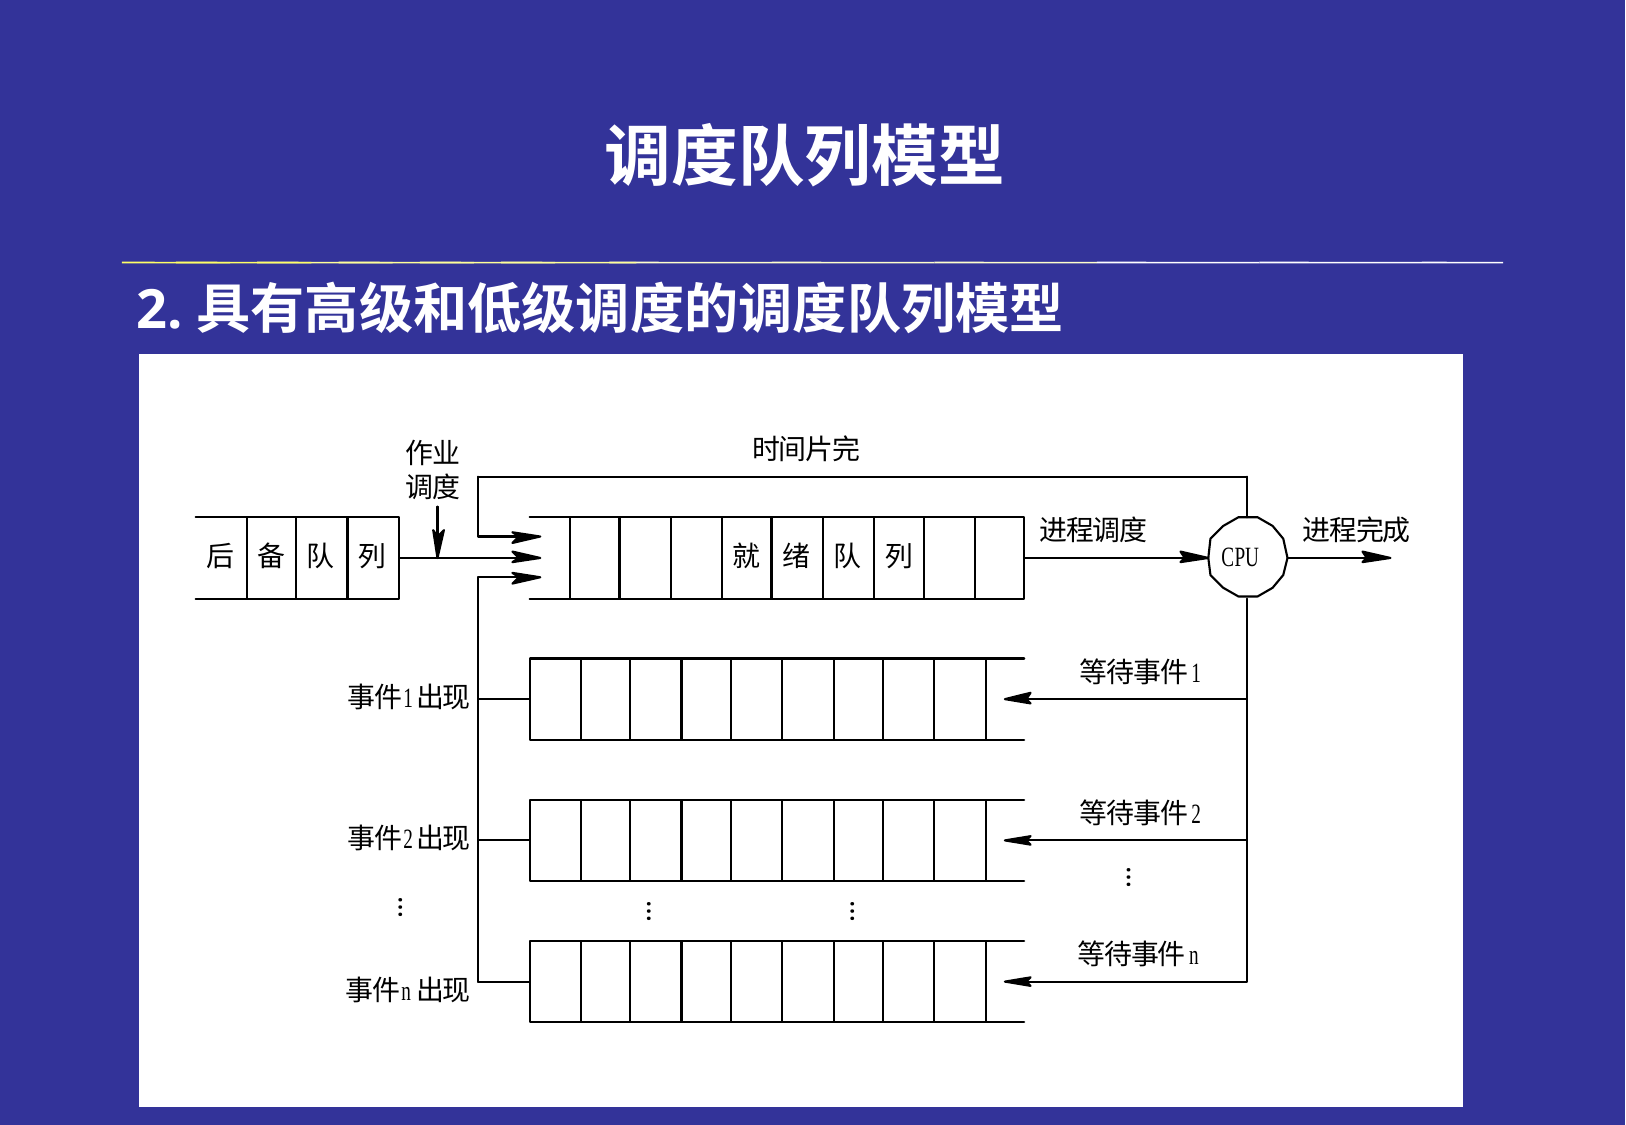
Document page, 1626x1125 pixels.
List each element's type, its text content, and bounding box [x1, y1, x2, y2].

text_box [109, 354, 1463, 1107]
title 调度队列模型 [121, 99, 1504, 288]
list 2.具有高级和低级调度的调度队列模型 [121, 267, 1250, 352]
